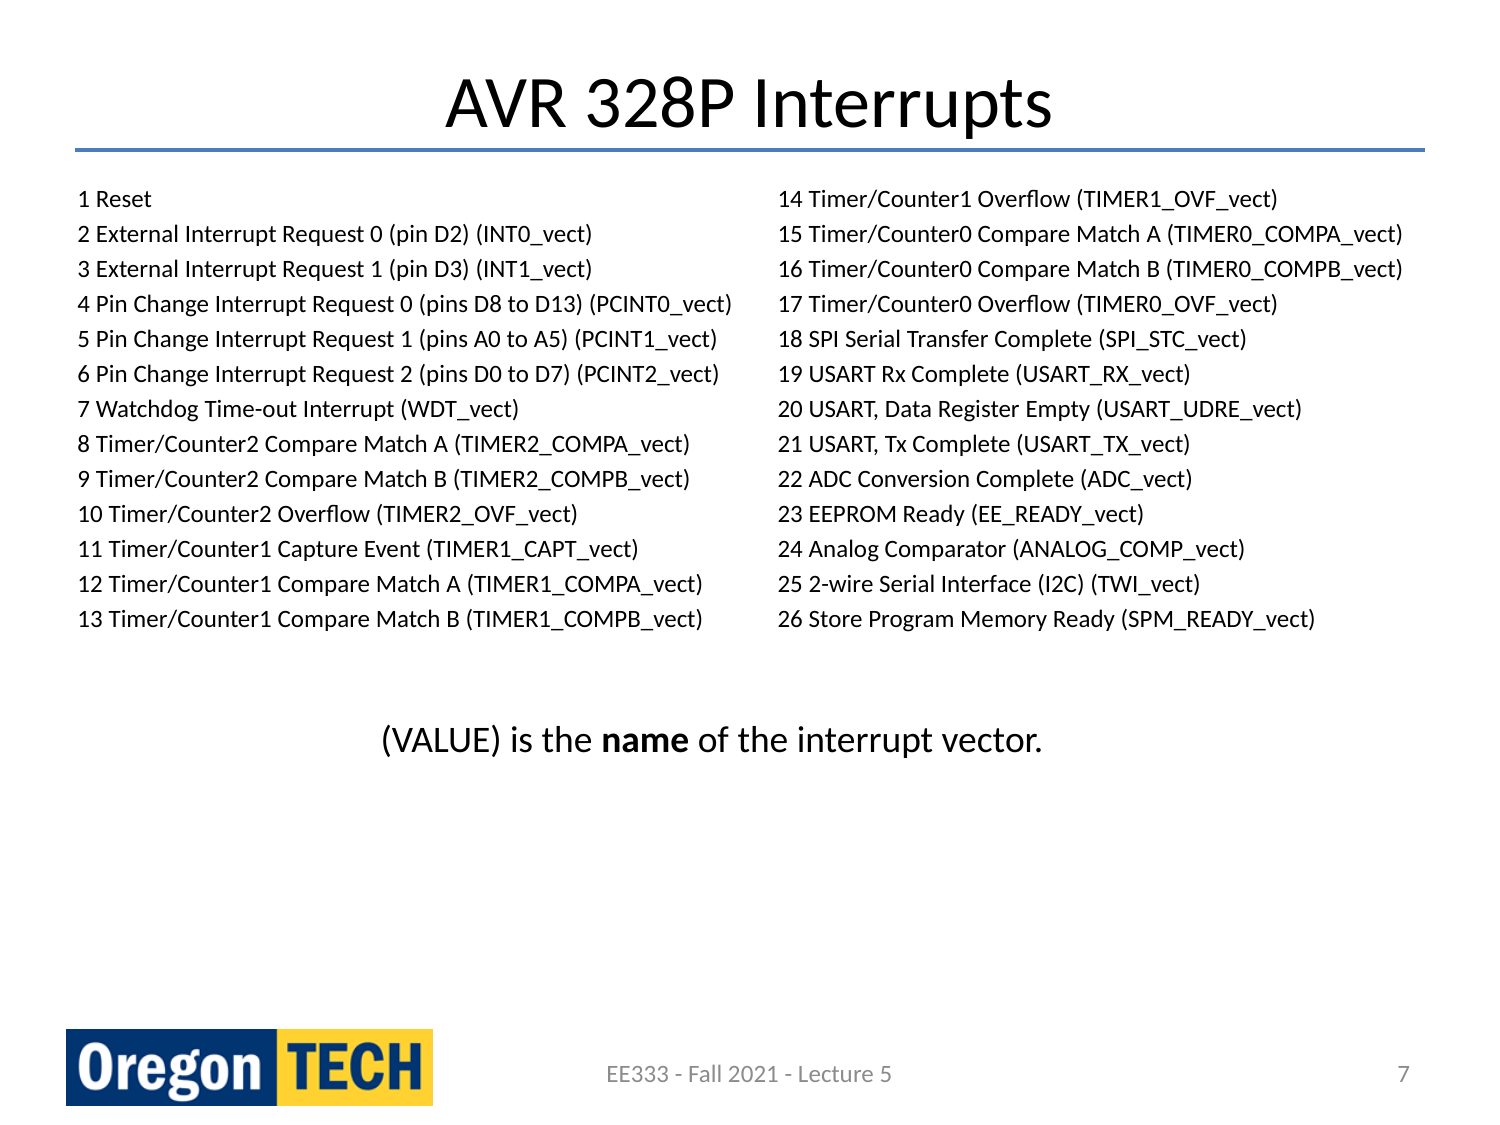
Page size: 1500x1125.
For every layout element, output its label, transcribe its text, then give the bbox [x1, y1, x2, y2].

picture [66, 1029, 433, 1106]
text_box (VALUE) is the name of the interrupt vector. [365, 707, 1059, 767]
footer EE333 - Fall 2021 - Lecture 5 [512, 1042, 988, 1103]
list 14 Timer/Counter1 Overflow (TIMER1_OVF_vect) 15 Timer/Counter0 Compare Match A (TIMER0_COMPA_vect) 16 Timer/Counter0 Compare Match B (TIMER0_COMPB_vect) 17 Timer/Counter0 Overflow (TIMER0_OVF_vect) 18 SPI Serial Transfer Complete (SPI_STC_vect) 19 USART Rx Complete (USART_RX_vect) 20 USART, Data Register Empty (USART_UDRE_vect) 21 USART, Tx Complete (USART_TX_vect) 22 ADC Conversion Complete (ADC_vect) 23 EEPROM Ready (EE_READY_vect) 24 Analog Comparator (ANALOG_COMP_vect) 25 2-wire Serial Interface (I2C) (TWI_vect) 26 Store Program Memory Ready (SPM_READY_vect) [762, 174, 1425, 1005]
slide_number 7 [1074, 1042, 1425, 1103]
title AVR 328P Interrupts [75, 45, 1425, 150]
list 1 Reset 2 External Interrupt Request 0 (pin D2) (INT0_vect) 3 External Interrupt Request 1 (pin D3) (INT1_vect) 4 Pin Change Interrupt Request 0 (pins D8 to D13) (PCINT0_vect) 5 Pin Change Interrupt Request 1 (pins A0 to A5) (PCINT1_vect) 6 Pin Change Interrupt Request 2 (pins D0 to D7) (PCINT2_vect) 7 Watchdog Time-out Interrupt (WDT_vect) 8 Timer/Counter2 Compare Match A (TIMER2_COMPA_vect) 9 Timer/Counter2 Compare Match B (TIMER2_COMPB_vect) 10 Timer/Counter2 Overflow (TIMER2_OVF_vect) 11 Timer/Counter1 Capture Event (TIMER1_CAPT_vect) 12 Timer/Counter1 Compare Match A (TIMER1_COMPA_vect) 13 Timer/Counter1 Compare Match B (TIMER1_COMPB_vect) [62, 174, 762, 1005]
